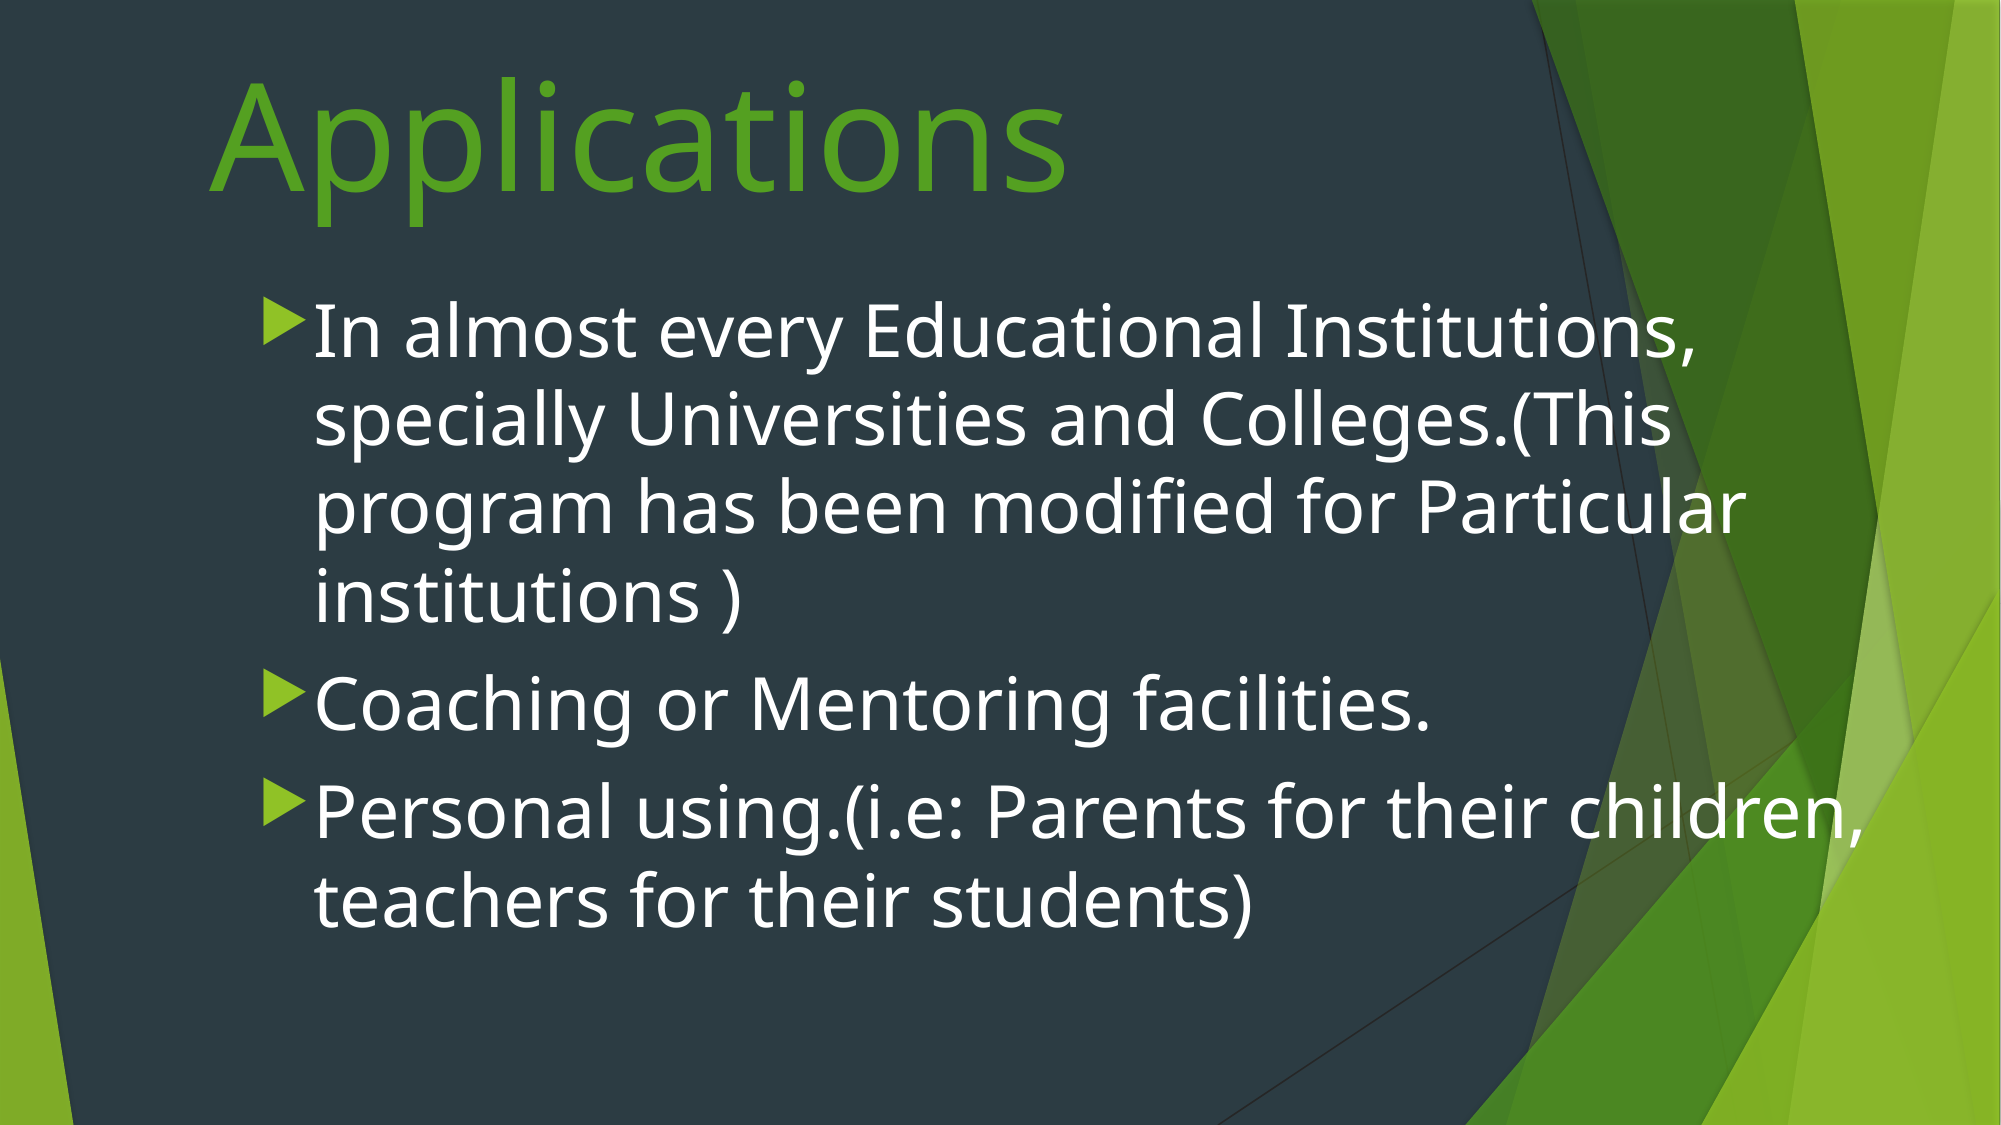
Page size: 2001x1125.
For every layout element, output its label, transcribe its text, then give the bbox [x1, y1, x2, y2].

list In almost every Educational Institutions, specially Universities and Colleges.(This program has been modified for Particular institutions ) Coaching or Mentoring facilities. Personal using.(i.e: Parents for their children, teachers for their students) [243, 276, 1887, 950]
title Applications [194, 34, 1226, 256]
